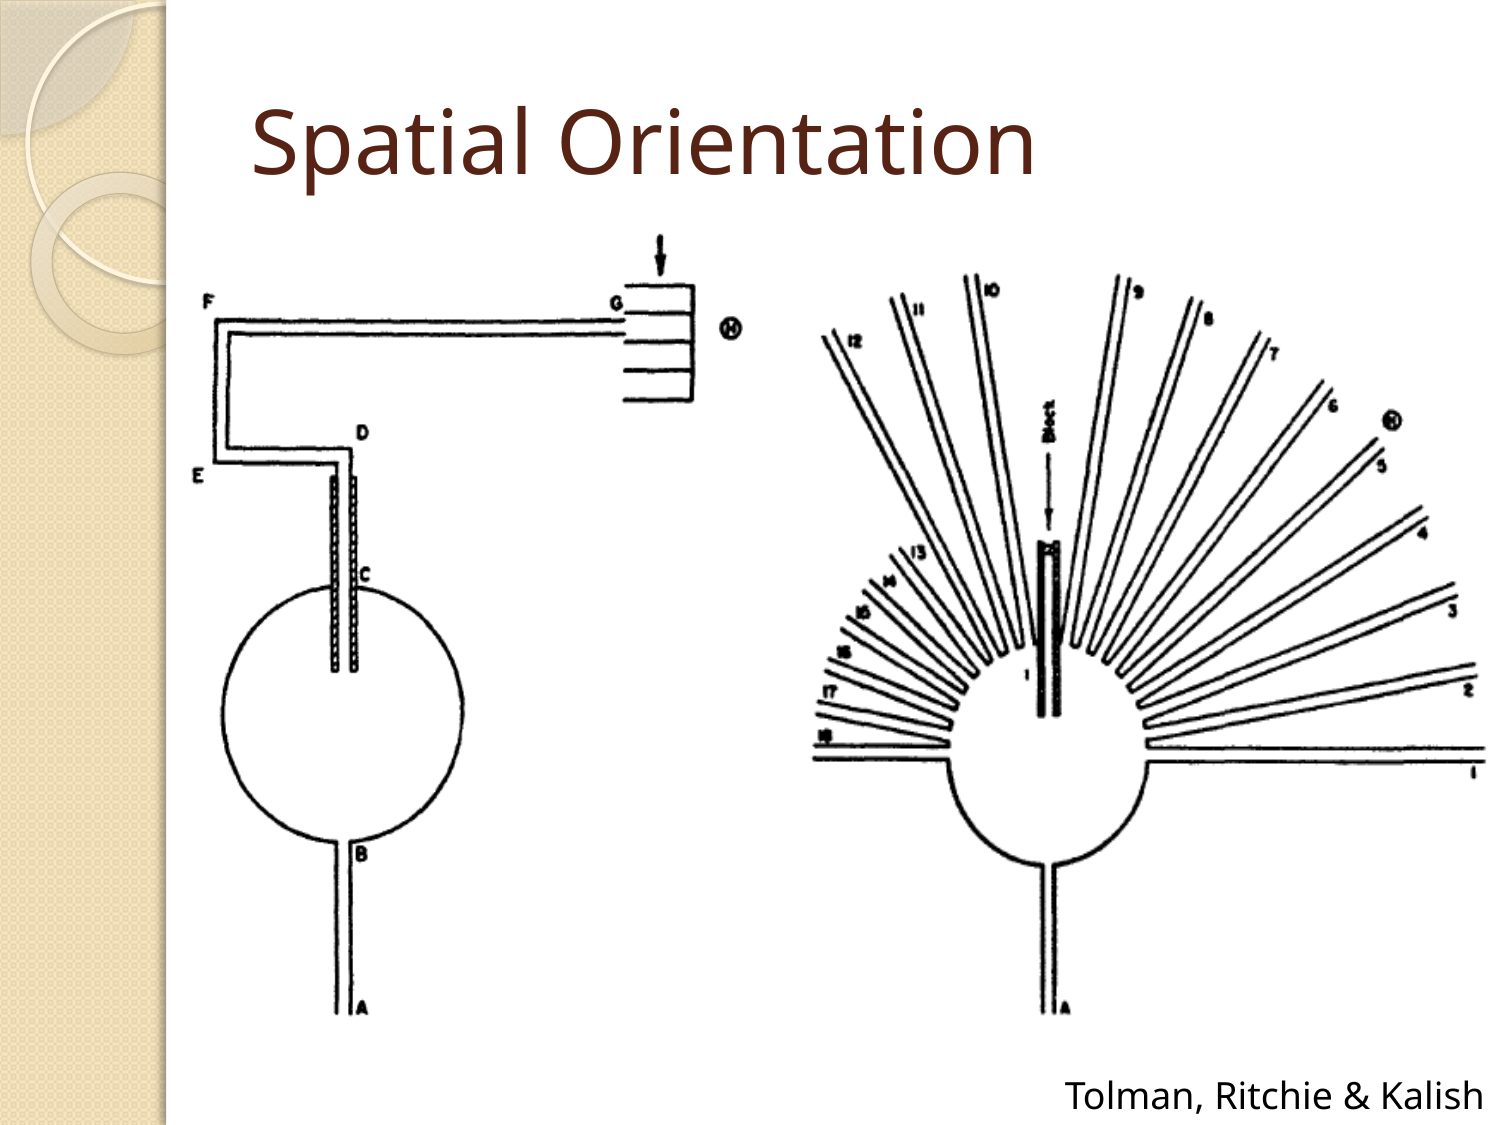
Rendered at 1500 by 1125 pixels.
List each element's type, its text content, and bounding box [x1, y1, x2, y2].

picture [187, 224, 755, 1026]
text_box Tolman, Ritchie & Kalish (19XX) [950, 1064, 1500, 1125]
picture [787, 259, 1489, 1026]
title Spatial Orientation [235, 45, 1466, 233]
